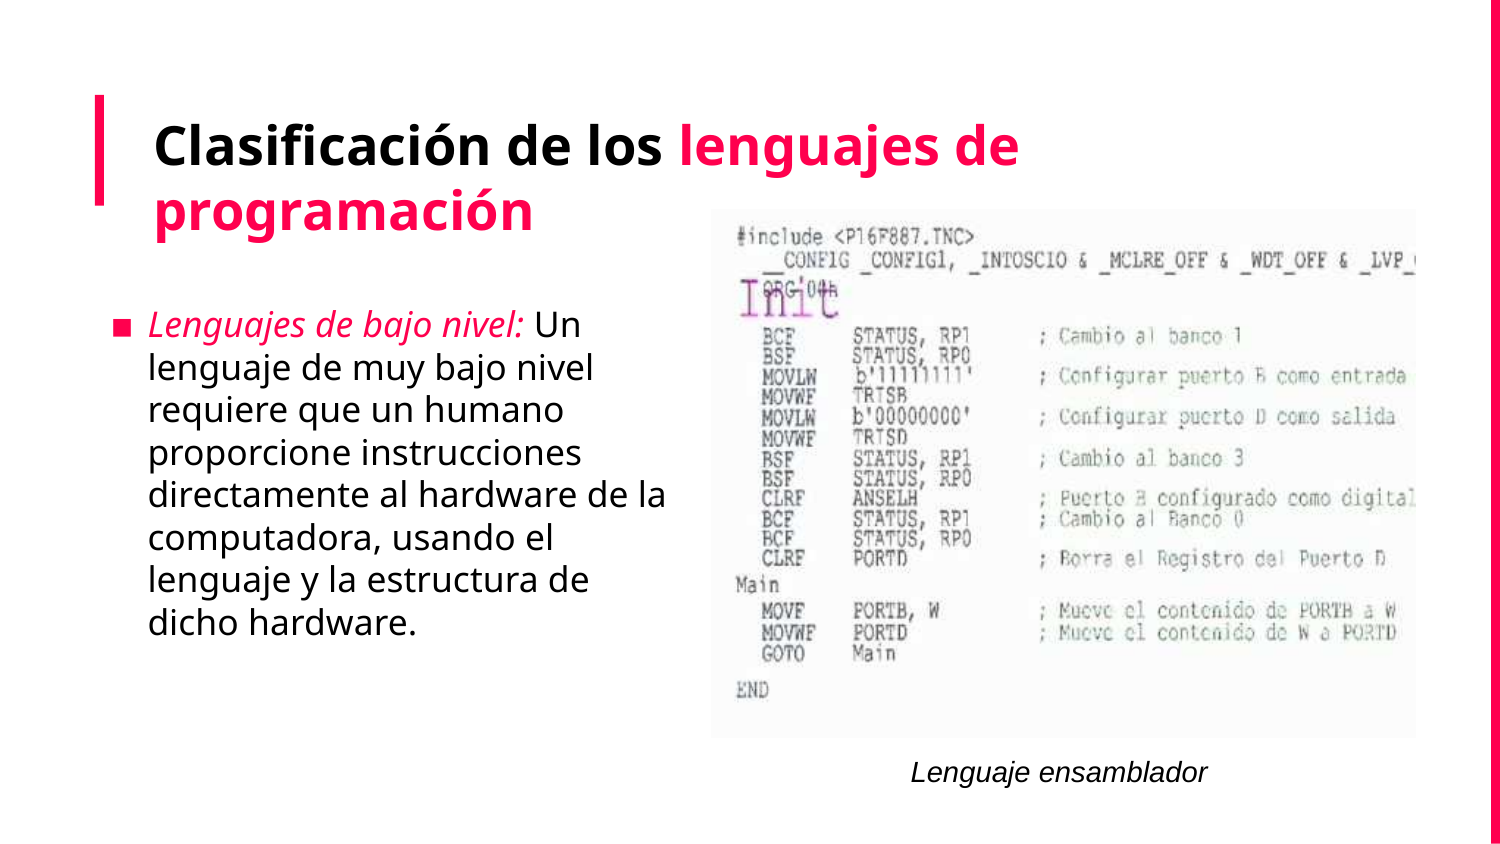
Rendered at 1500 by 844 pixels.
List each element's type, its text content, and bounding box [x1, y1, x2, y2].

list Lenguajes de bajo nivel: Un lenguaje de muy bajo nivel requiere que un humano proporcione instrucciones directamente al hardware de la computadora, usando el lenguaje y la estructura de dicho hardware. [57, 259, 697, 788]
picture [711, 209, 1416, 739]
title Clasificación de los lenguajes de programación [138, 96, 1416, 210]
text_box Lenguaje ensamblador [895, 746, 1232, 812]
